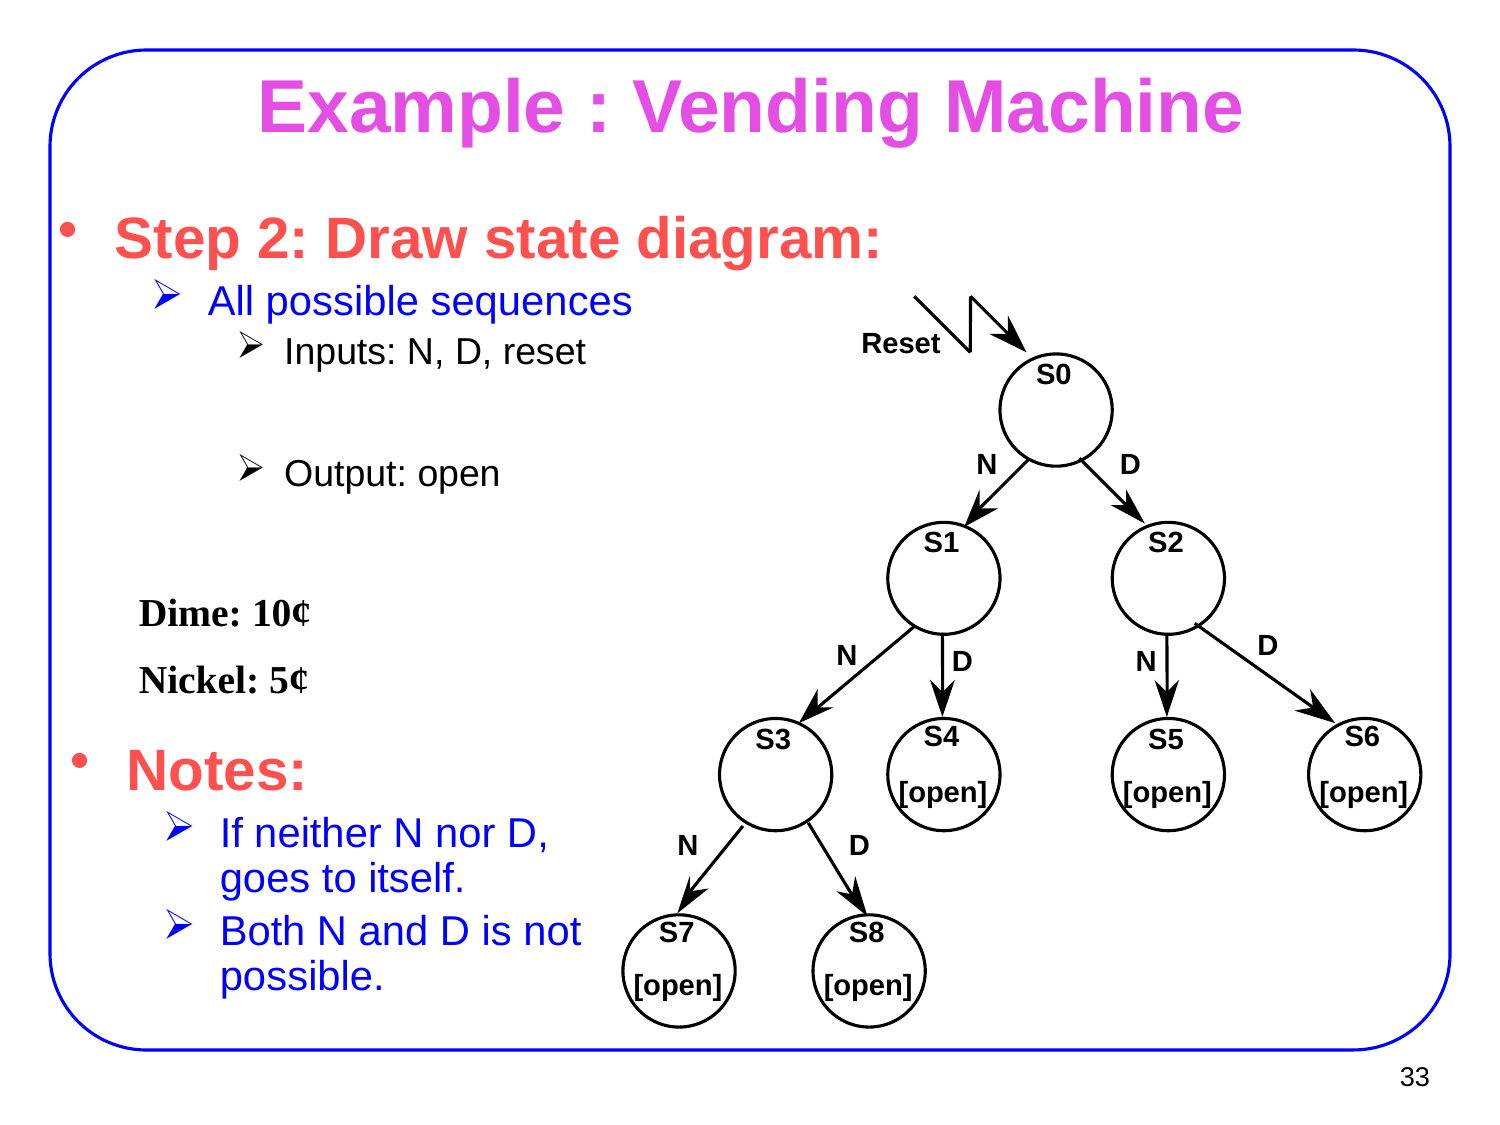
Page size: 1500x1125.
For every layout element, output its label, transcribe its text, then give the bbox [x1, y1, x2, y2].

text_box Notes: If neither N nor D, goes to itself. Both N and D is not possible. [53, 731, 617, 1024]
title Example : Vending Machine [113, 66, 1389, 140]
text_box Dime: 10¢ Nickel: 5¢ [123, 579, 561, 709]
slide_number 33 [1351, 1047, 1444, 1104]
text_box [622, 296, 1422, 1028]
list Step 2: Draw state diagram: All possible sequences Inputs: N, D, reset Output: open [41, 200, 1317, 492]
